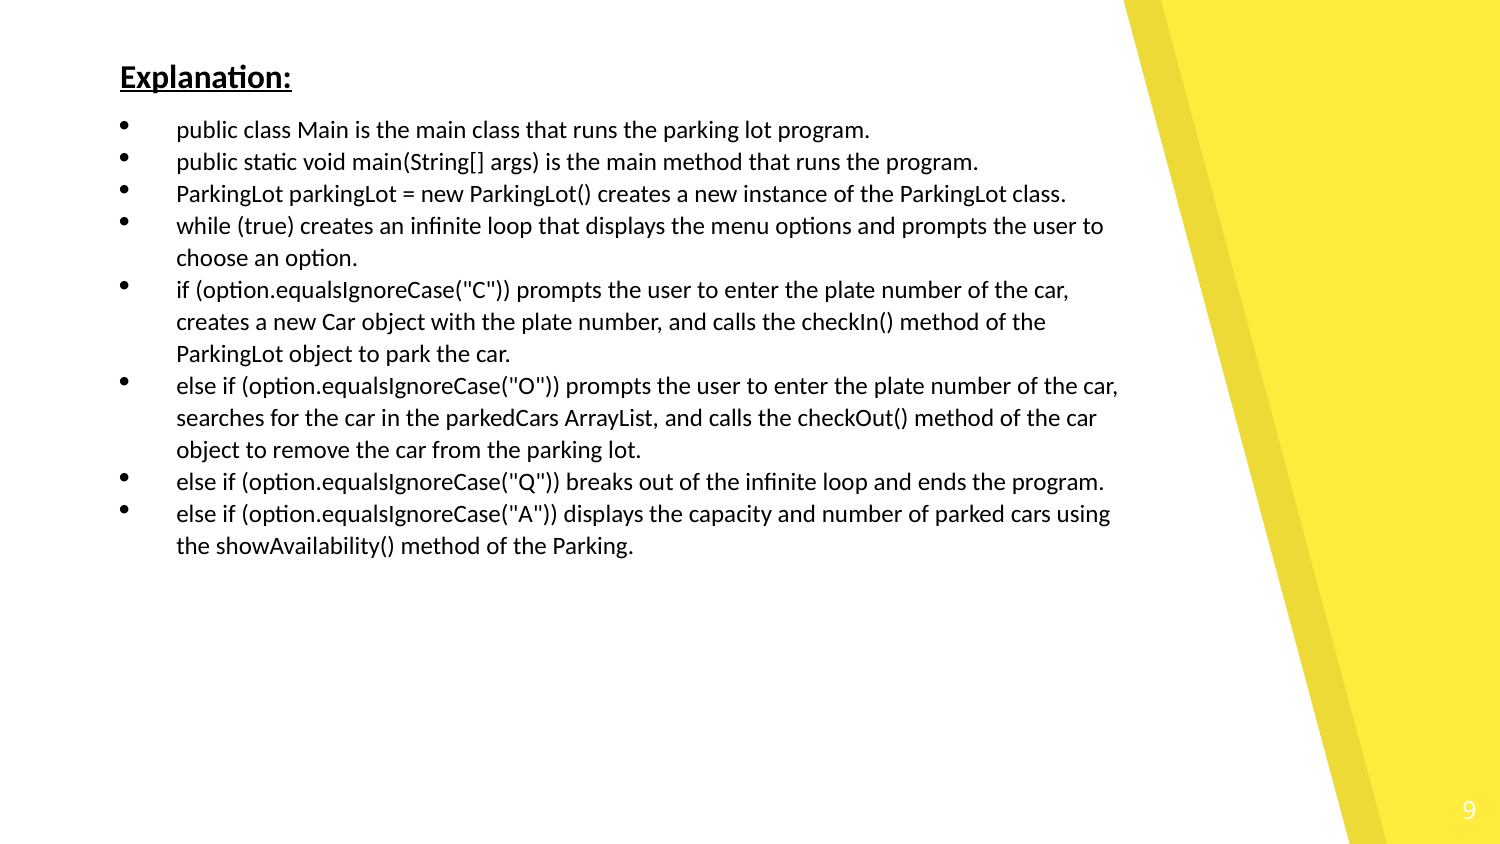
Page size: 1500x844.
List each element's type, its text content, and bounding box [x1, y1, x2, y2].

slide_number 9 [1401, 779, 1492, 844]
text_box Explanation: public class Main is the main class that runs the parking lot program. public static void main(String[] args) is the main method that runs the program. ParkingLot parkingLot = new ParkingLot() creates a new instance of the ParkingLot class. while (true) creates an infinite loop that displays the menu options and prompts the user to choose an option. if (option.equalsIgnoreCase("C")) prompts the user to enter the plate number of the car, creates a new Car object with the plate number, and calls the checkIn() method of the ParkingLot object to park the car. else if (option.equalsIgnoreCase("O")) prompts the user to enter the plate number of the car, searches for the car in the parkedCars ArrayList, and calls the checkOut() method of the car object to remove the car from the parking lot. else if (option.equalsIgnoreCase("Q")) breaks out of the infinite loop and ends the program. else if (option.equalsIgnoreCase("A")) displays the capacity and number of parked cars using the showAvailability() method of the Parking. [105, 44, 1163, 567]
